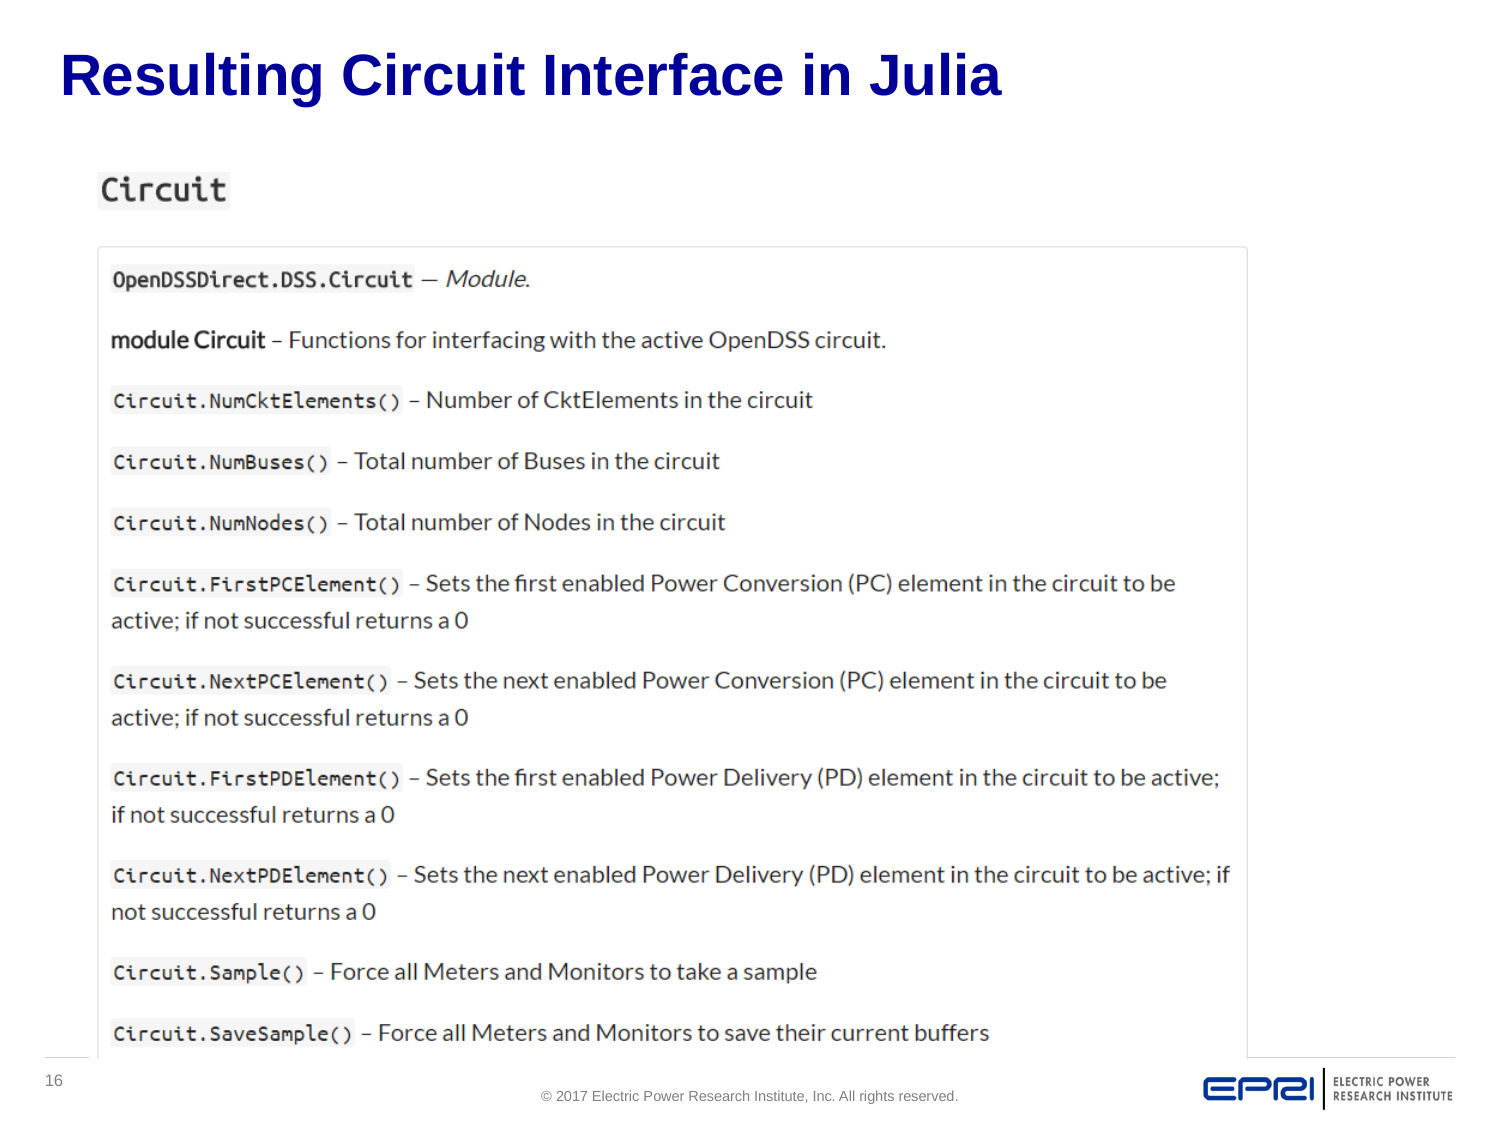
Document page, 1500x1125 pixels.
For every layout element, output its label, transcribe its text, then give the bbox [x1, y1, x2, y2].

title Resulting Circuit Interface in Julia [44, 29, 1456, 151]
picture [89, 172, 1248, 1060]
picture [1200, 1064, 1455, 1113]
